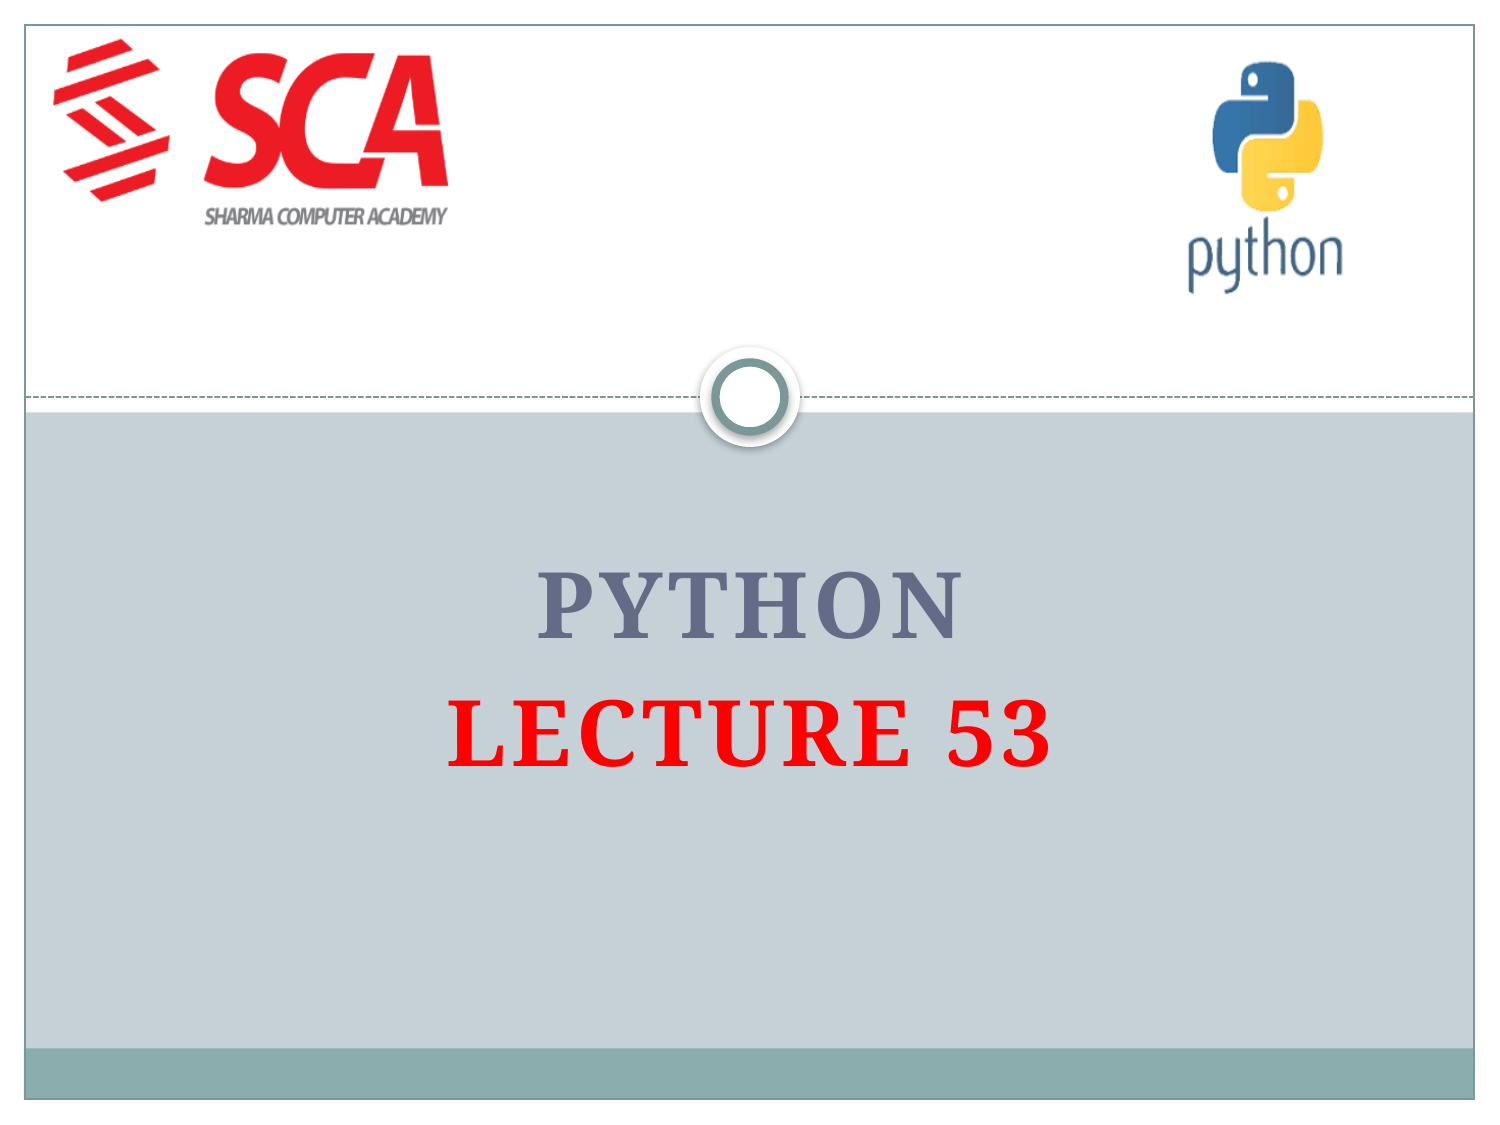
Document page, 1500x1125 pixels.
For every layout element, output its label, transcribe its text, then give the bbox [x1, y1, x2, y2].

subtitle PYTHON Lecture 53 [117, 539, 1383, 827]
picture [1077, 58, 1454, 305]
picture [36, 30, 455, 232]
